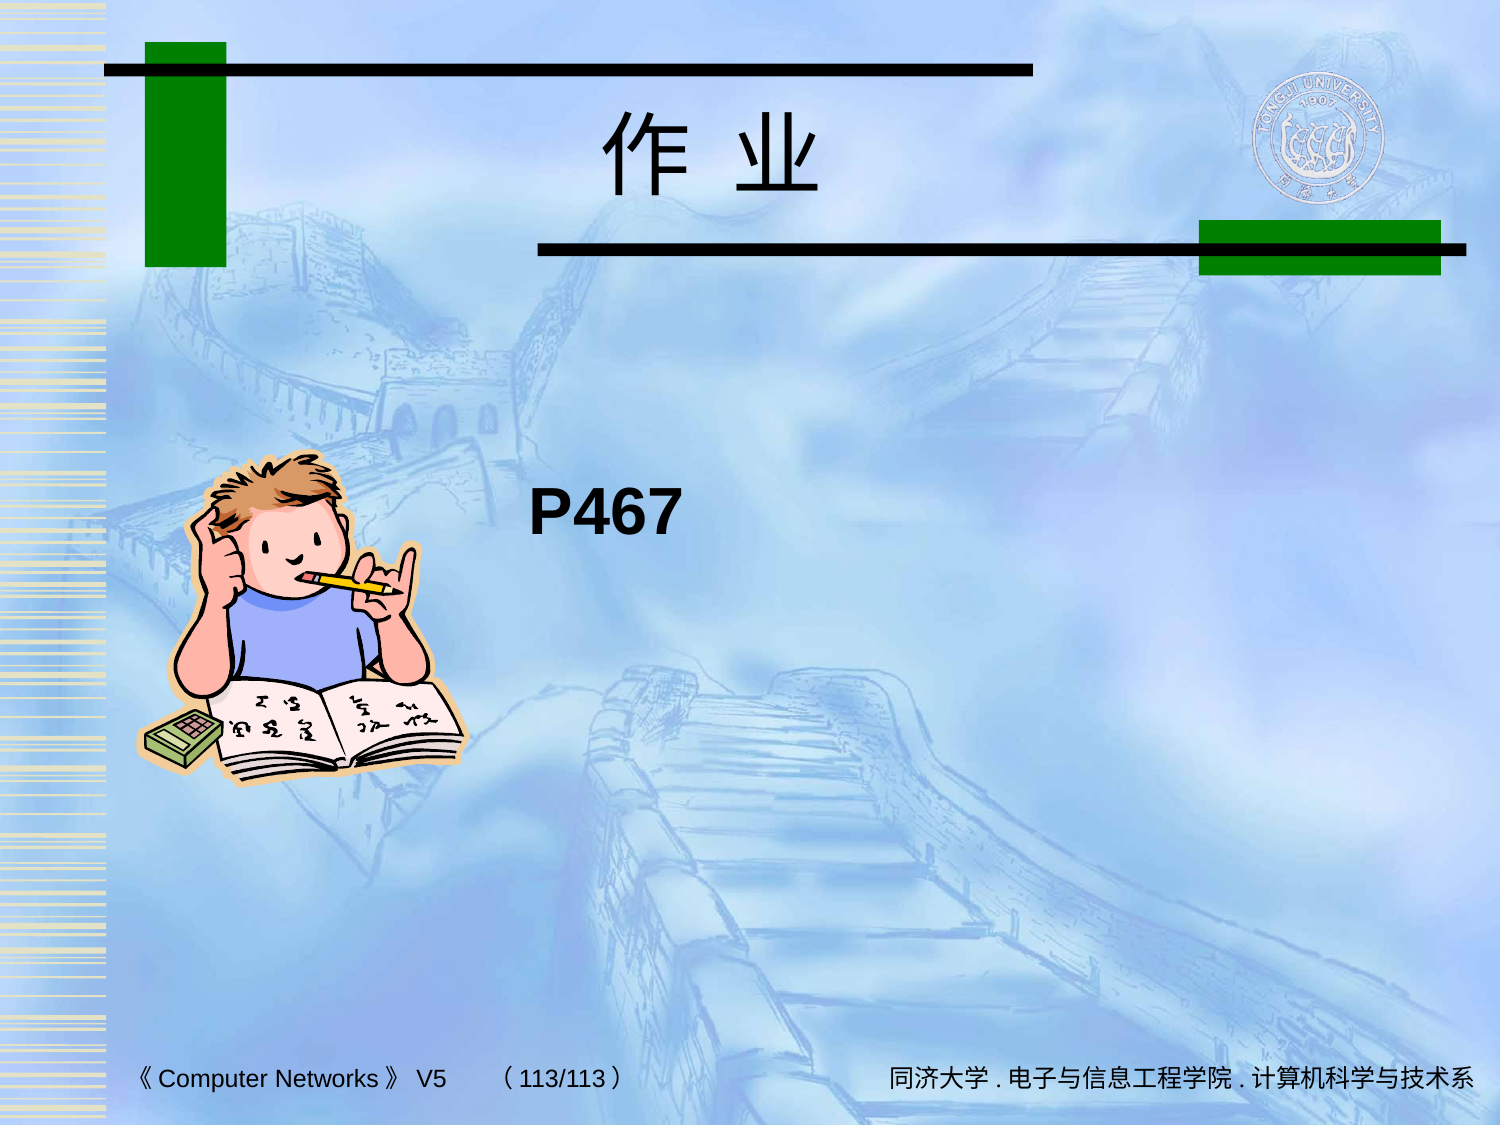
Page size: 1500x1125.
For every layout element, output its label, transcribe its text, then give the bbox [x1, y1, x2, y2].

title 作 业 [230, 78, 1193, 244]
list P467 [513, 420, 1353, 858]
picture [0, 0, 1500, 1125]
picture [0, 65, 104, 77]
